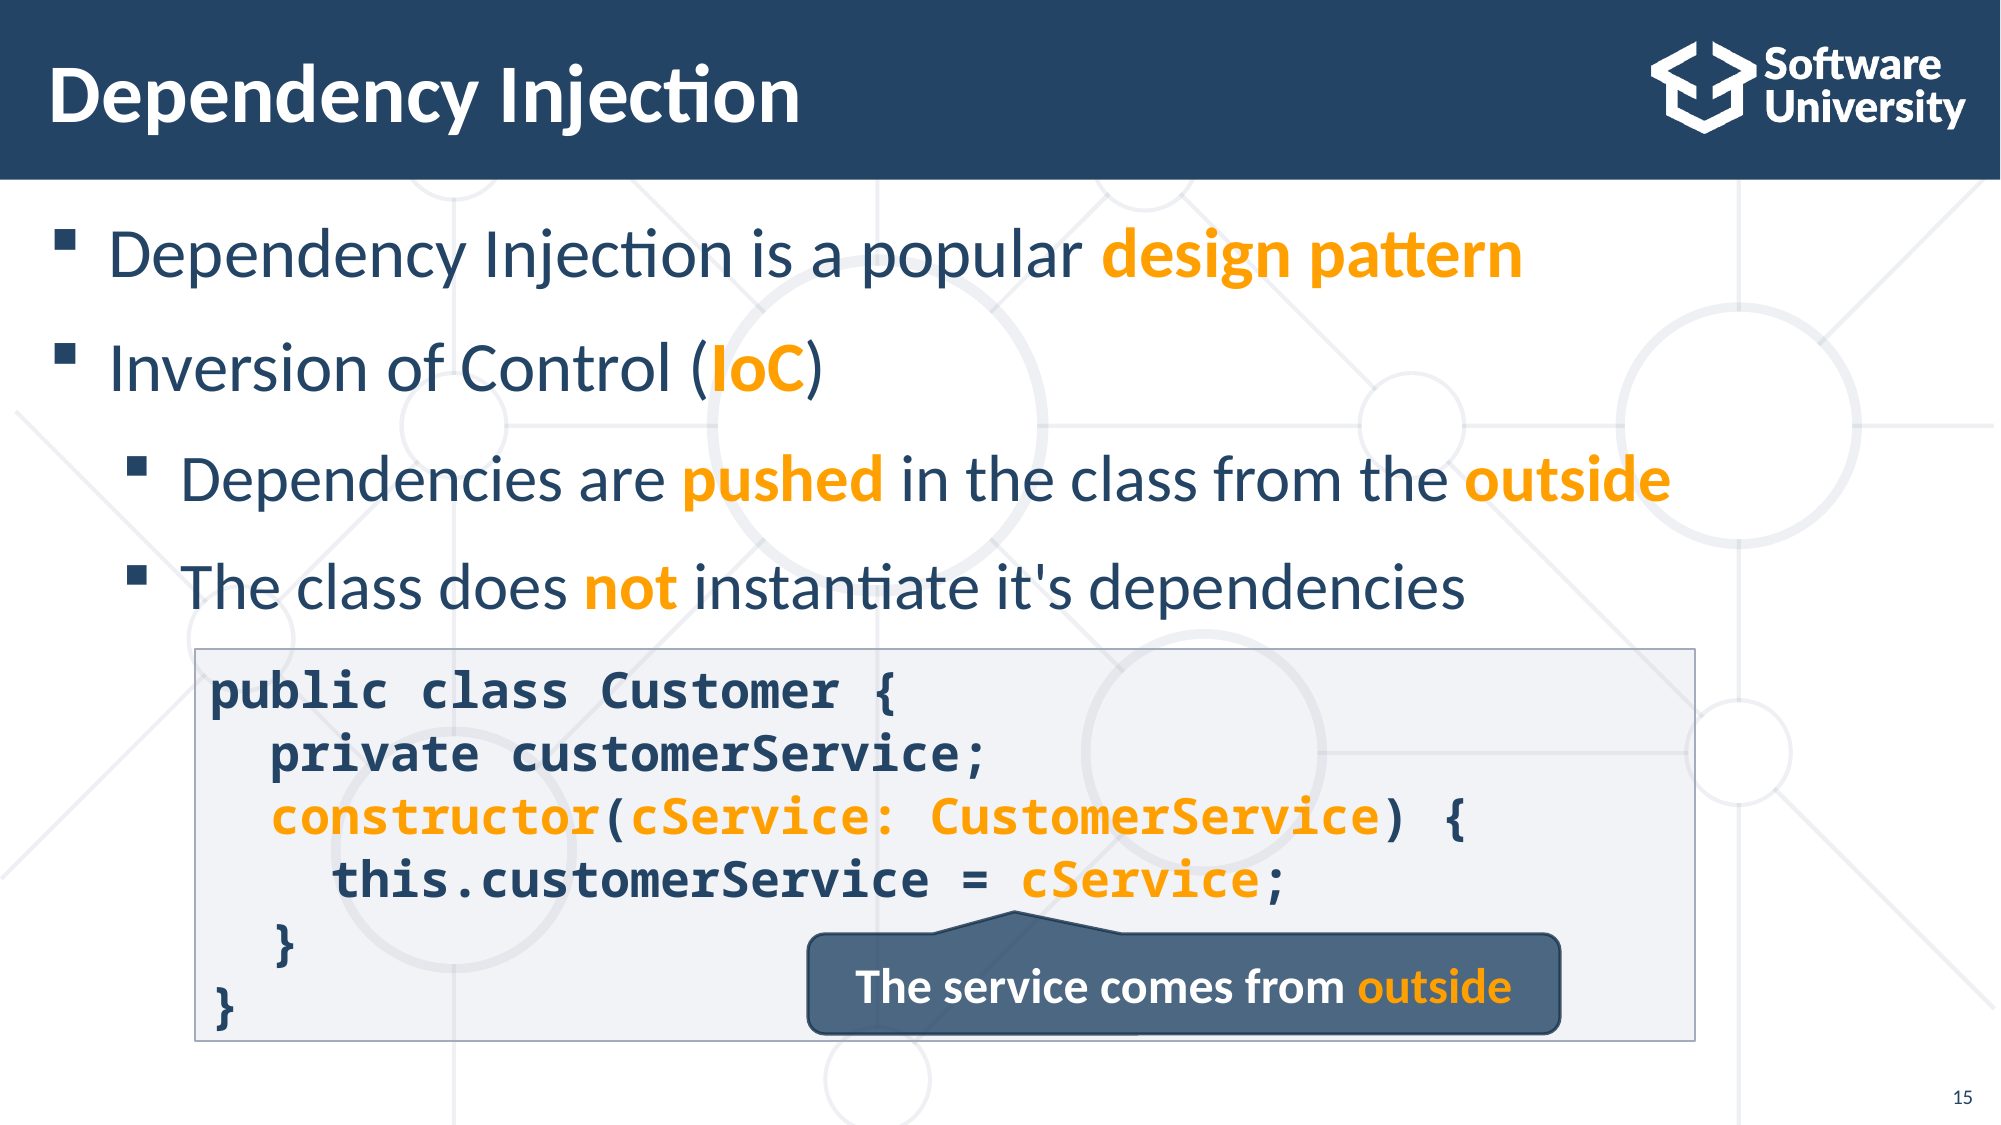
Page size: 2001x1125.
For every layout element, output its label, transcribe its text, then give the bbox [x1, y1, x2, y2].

slide_number 15 [1927, 1067, 1989, 1117]
list Dependency Injection is a popular design pattern Inversion of Control (IoC) Dependencies are pushed in the class from the outside The class does not instantiate it's dependencies [31, 196, 1970, 1104]
picture [1651, 41, 1966, 134]
title Dependency Injection [31, 16, 1625, 162]
text_box public class Customer { private customerService; constructor(cService: CustomerService) { this.customerService = cService; } } [195, 648, 1696, 1042]
text_box The service comes from outside [805, 909, 1563, 1037]
